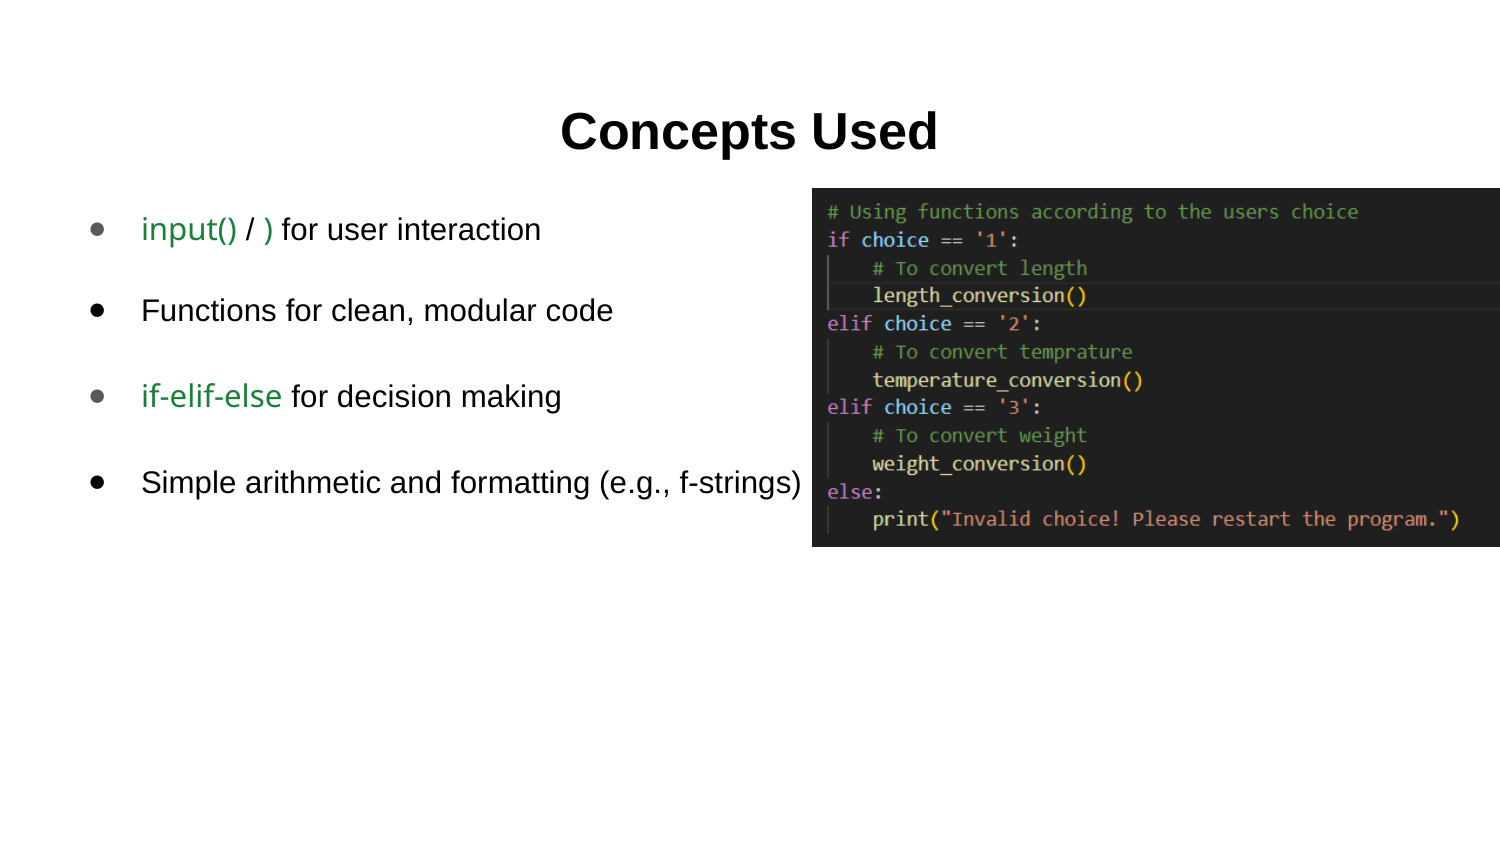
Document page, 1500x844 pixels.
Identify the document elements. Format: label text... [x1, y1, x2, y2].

picture [811, 188, 1500, 548]
title Concepts Used [51, 72, 1449, 167]
list input() / ) for user interaction Functions for clean, modular code if-elif-else for decision making Simple arithmetic and formatting (e.g., f-strings) [51, 189, 1449, 750]
